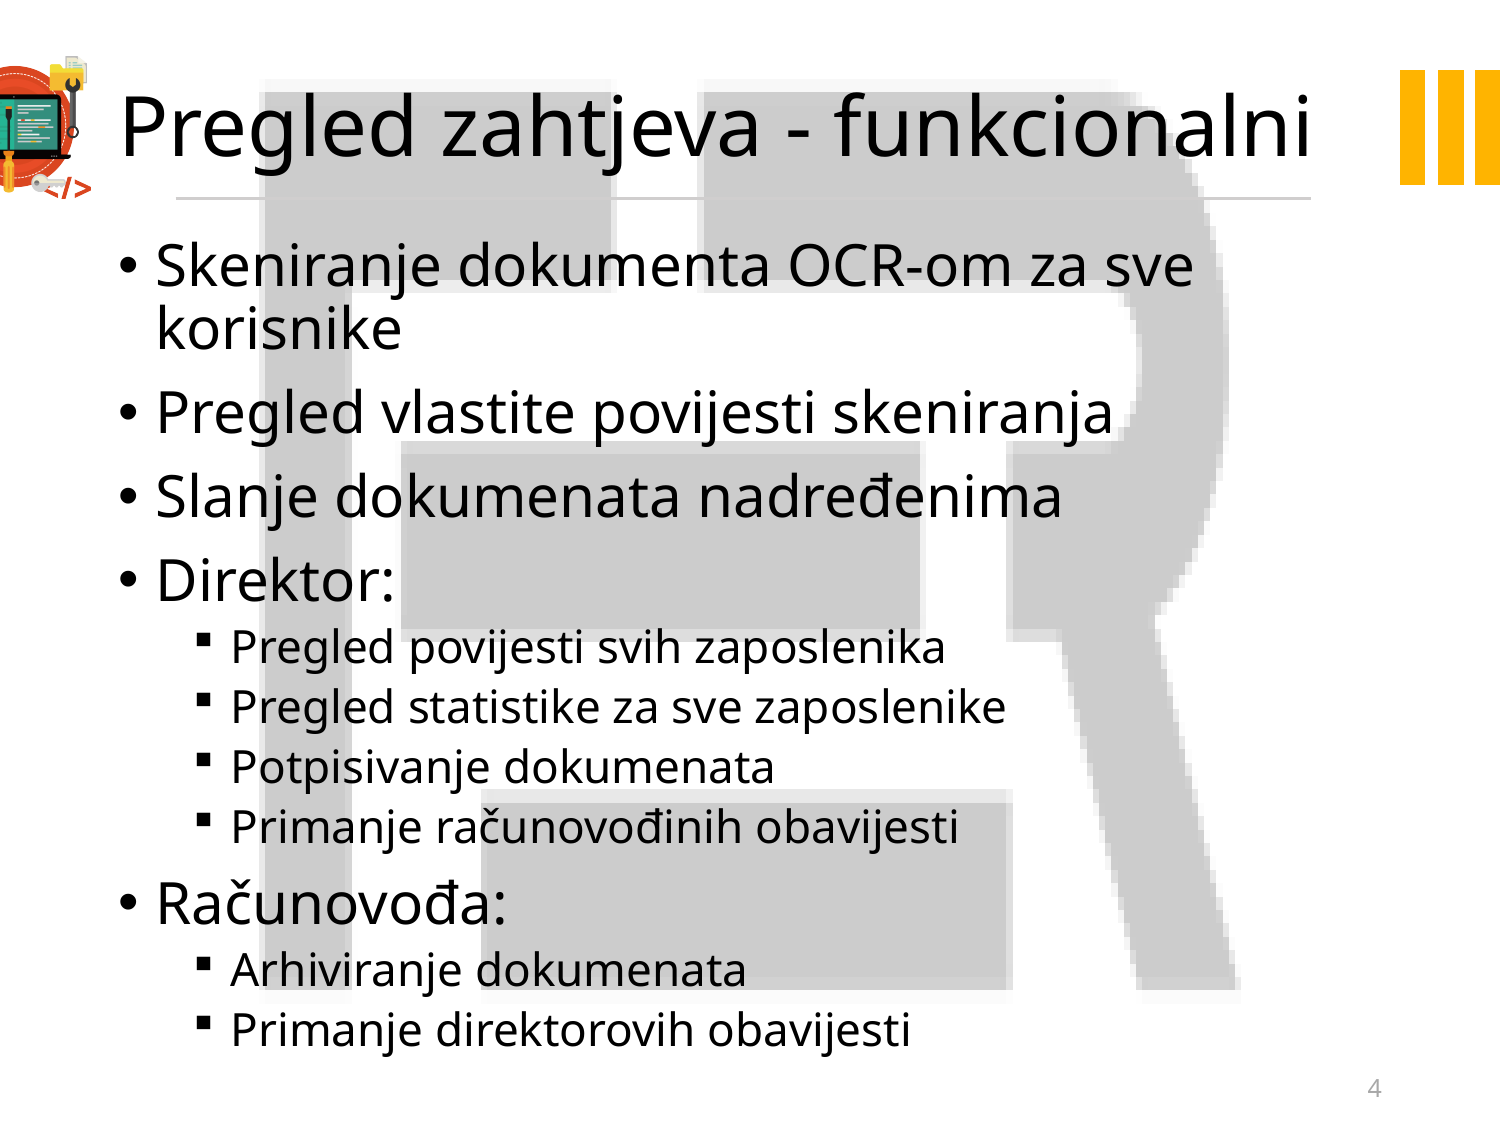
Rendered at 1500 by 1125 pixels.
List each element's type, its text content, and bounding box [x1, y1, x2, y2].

title Pregled zahtjeva - funkcionalni [103, 59, 1397, 199]
picture [0, 56, 91, 199]
slide_number 4 [1310, 1065, 1397, 1125]
list Skeniranje dokumenta OCR-om za sve korisnike Pregled vlastite povijesti skeniranja Slanje dokumenata nadređenima Direktor: Pregled povijesti svih zaposlenika Pregled statistike za sve zaposlenike Potpisivanje dokumenata Primanje računovođinih obavijesti Računovođa: Arhiviranje dokumenata Primanje direktorovih obavijesti [103, 228, 1397, 1038]
